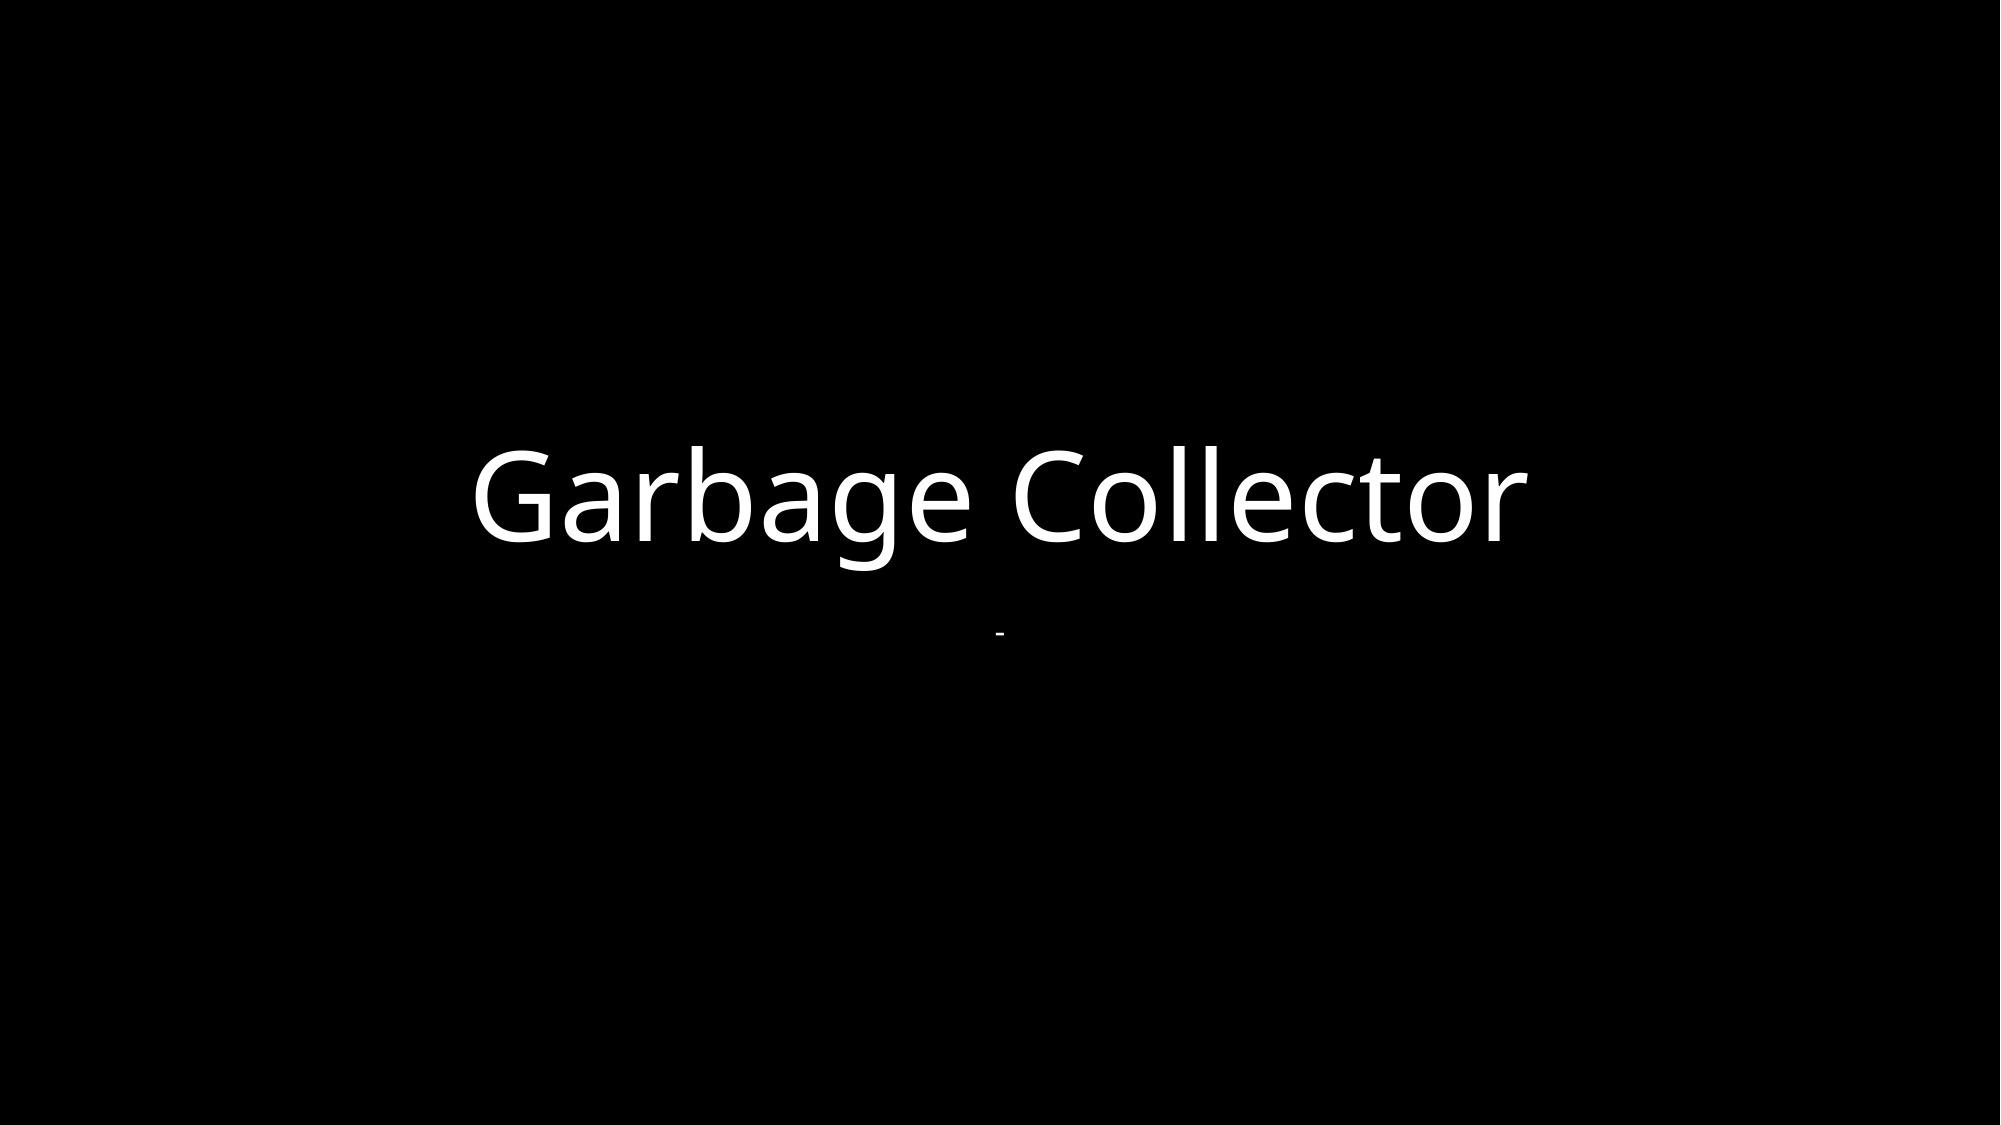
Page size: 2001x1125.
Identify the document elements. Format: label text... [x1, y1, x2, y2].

title Garbage Collector [249, 184, 1750, 575]
text_box - [249, 575, 1750, 659]
